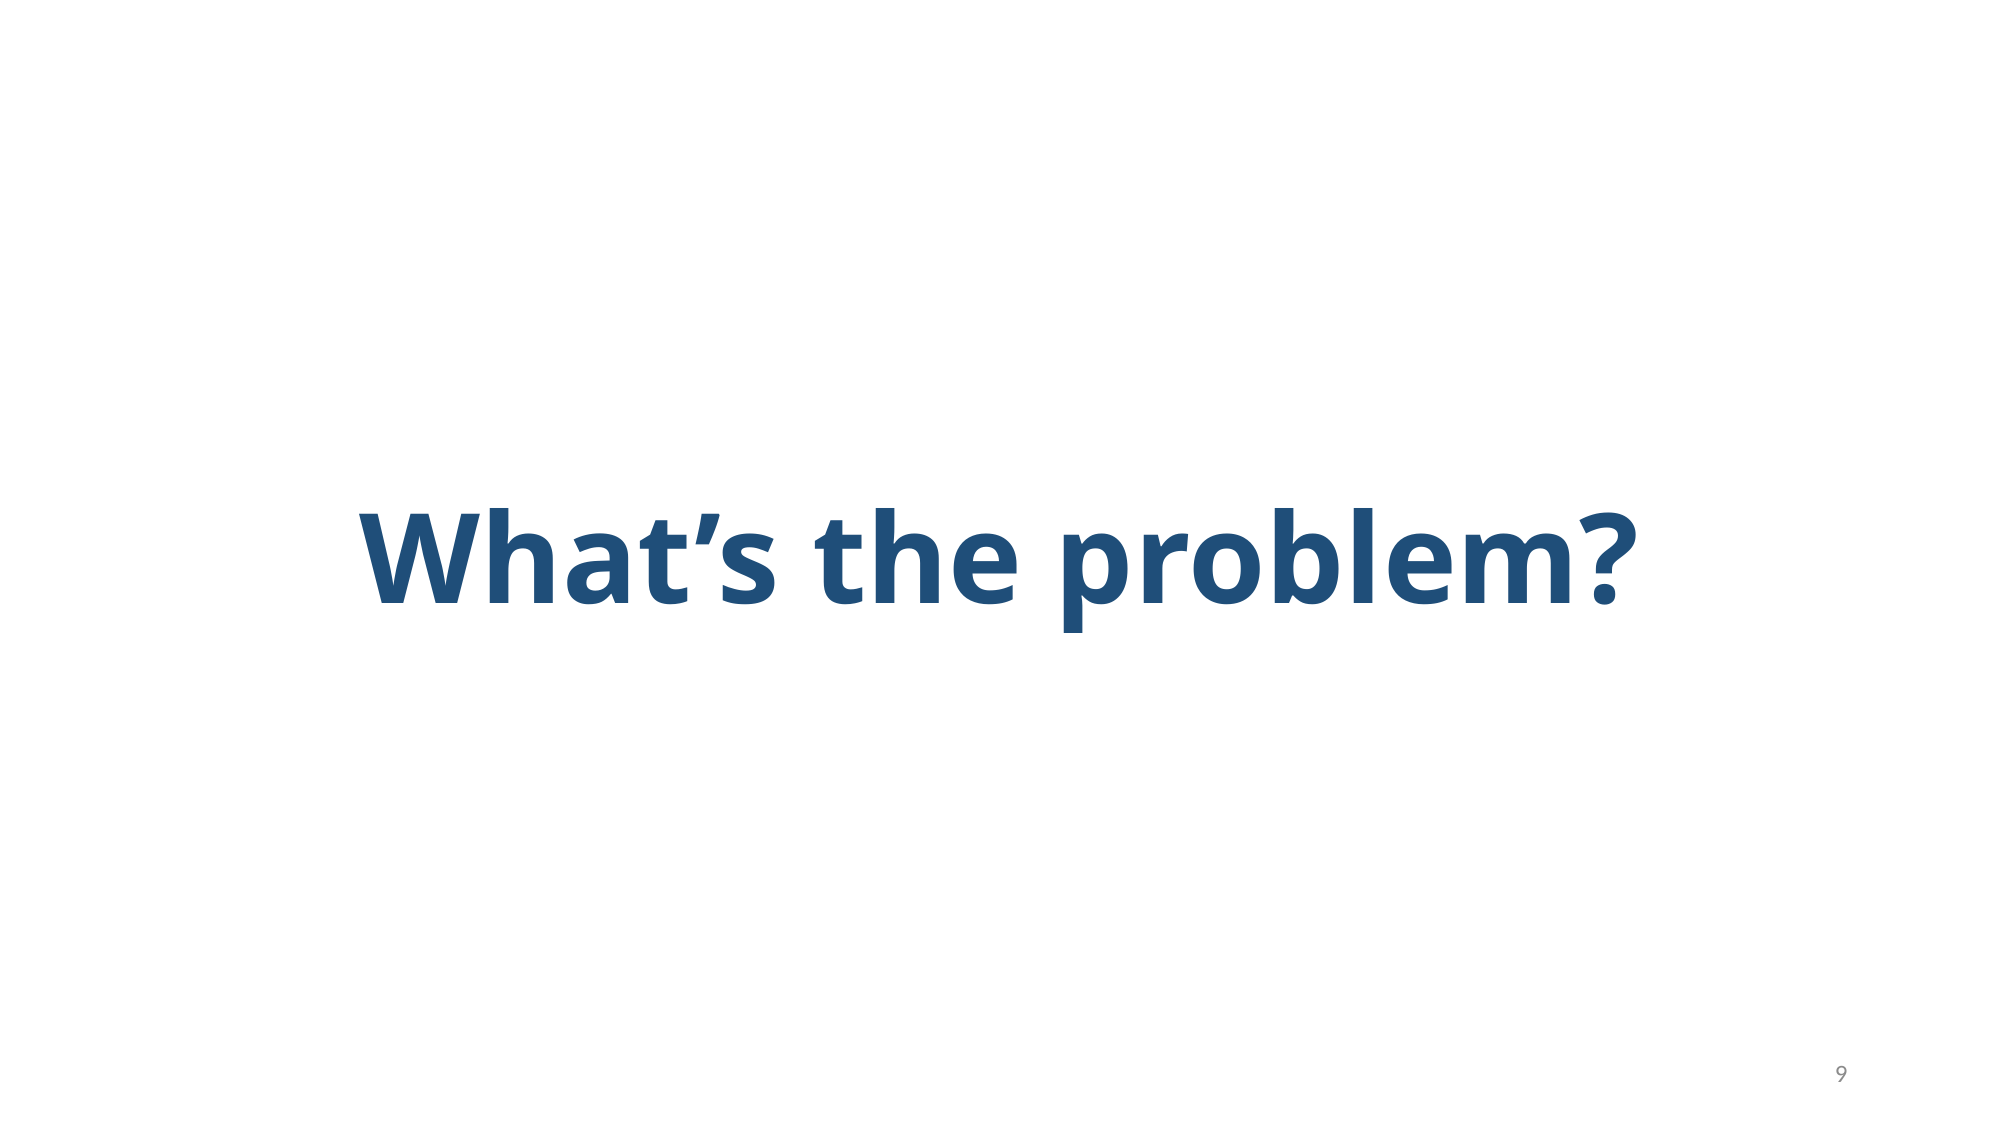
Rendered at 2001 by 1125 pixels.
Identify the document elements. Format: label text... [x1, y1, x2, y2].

title What’s the problem? [249, 282, 1750, 845]
slide_number 9 [1412, 1042, 1863, 1103]
